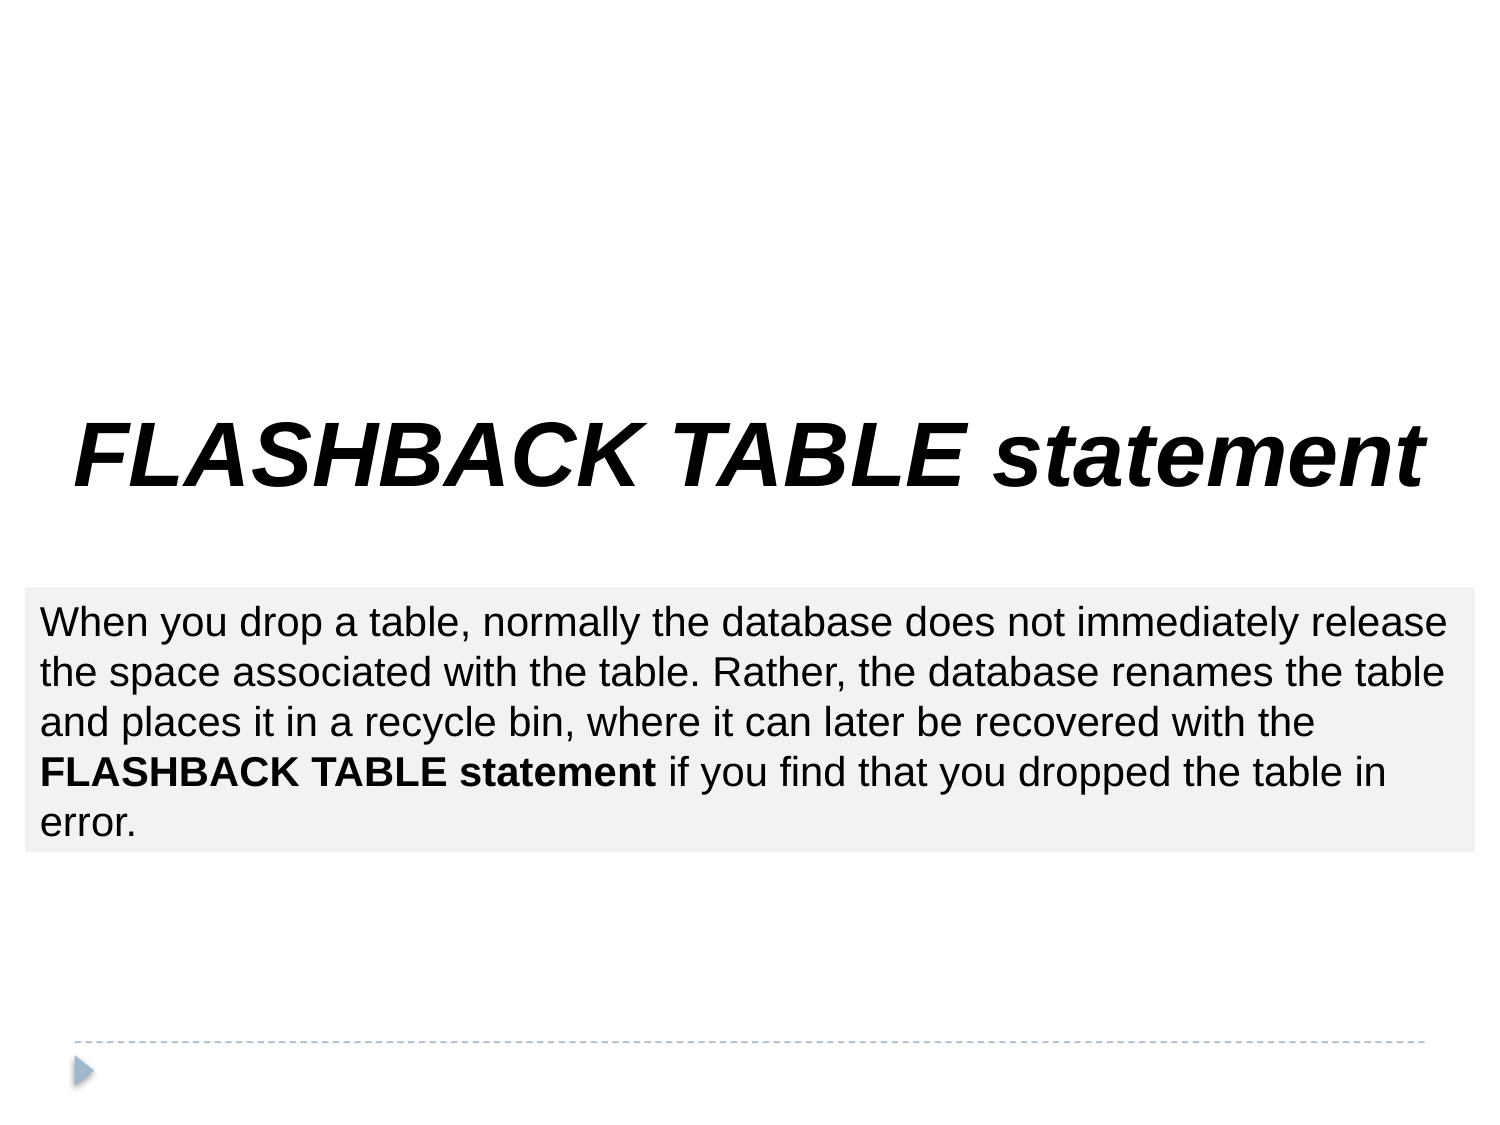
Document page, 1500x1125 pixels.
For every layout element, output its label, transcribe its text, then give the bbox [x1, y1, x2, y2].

text_box FLASHBACK TABLE statement [24, 387, 1475, 538]
text_box When you drop a table, normally the database does not immediately release the space associated with the table. Rather, the database renames the table and places it in a recycle bin, where it can later be recovered with the FLASHBACK TABLE statement if you find that you dropped the table in error. [24, 587, 1475, 853]
